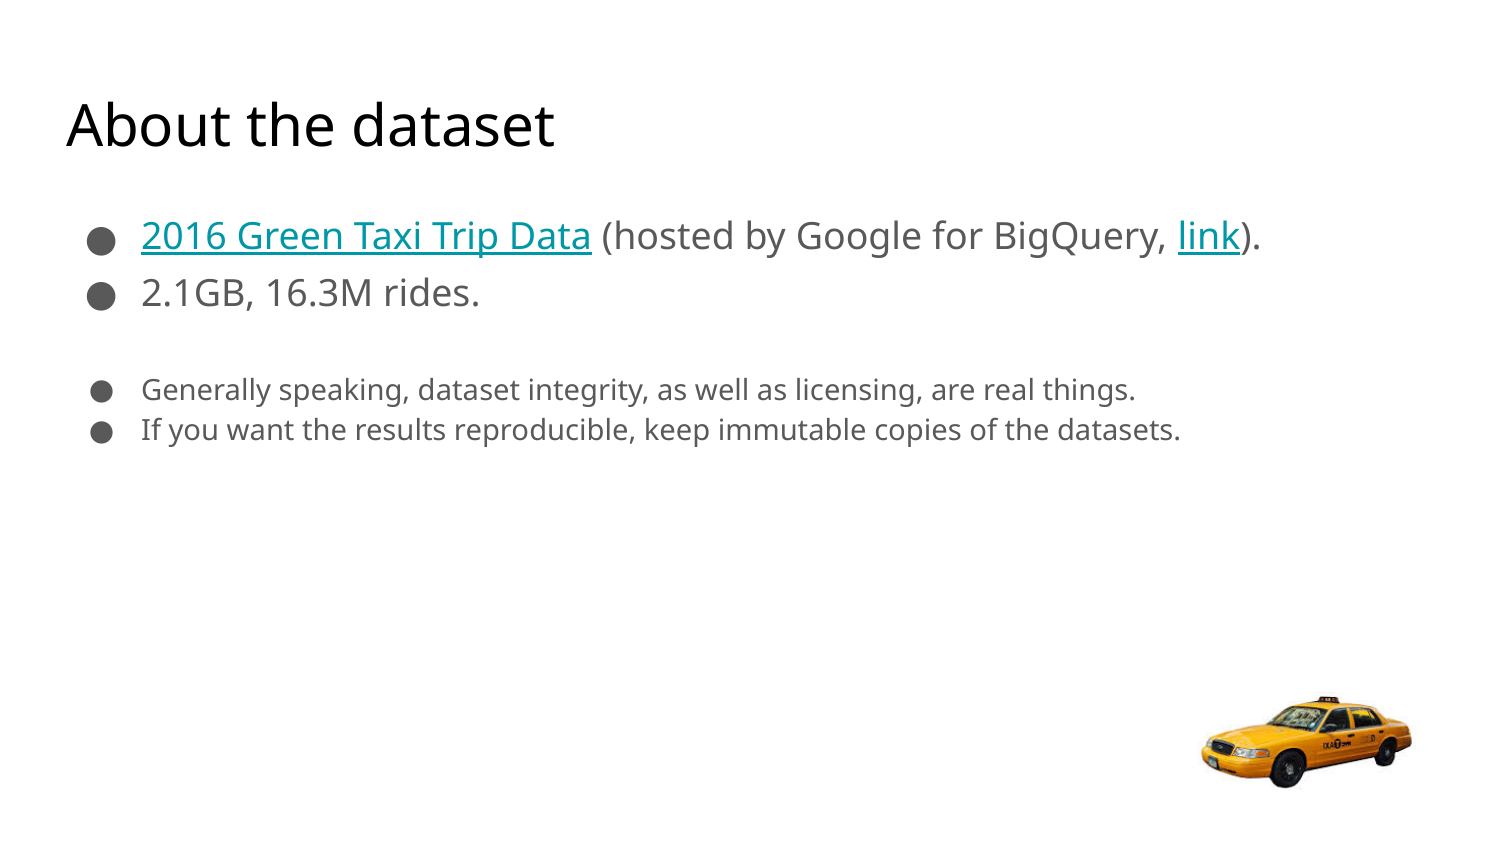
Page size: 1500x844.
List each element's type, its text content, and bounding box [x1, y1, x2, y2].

title About the dataset [51, 72, 1449, 167]
picture [1110, 643, 1433, 805]
list 2016 Green Taxi Trip Data (hosted by Google for BigQuery, link). 2.1GB, 16.3M rides. Generally speaking, dataset integrity, as well as licensing, are real things. If you want the results reproducible, keep immutable copies of the datasets. [51, 189, 1449, 750]
